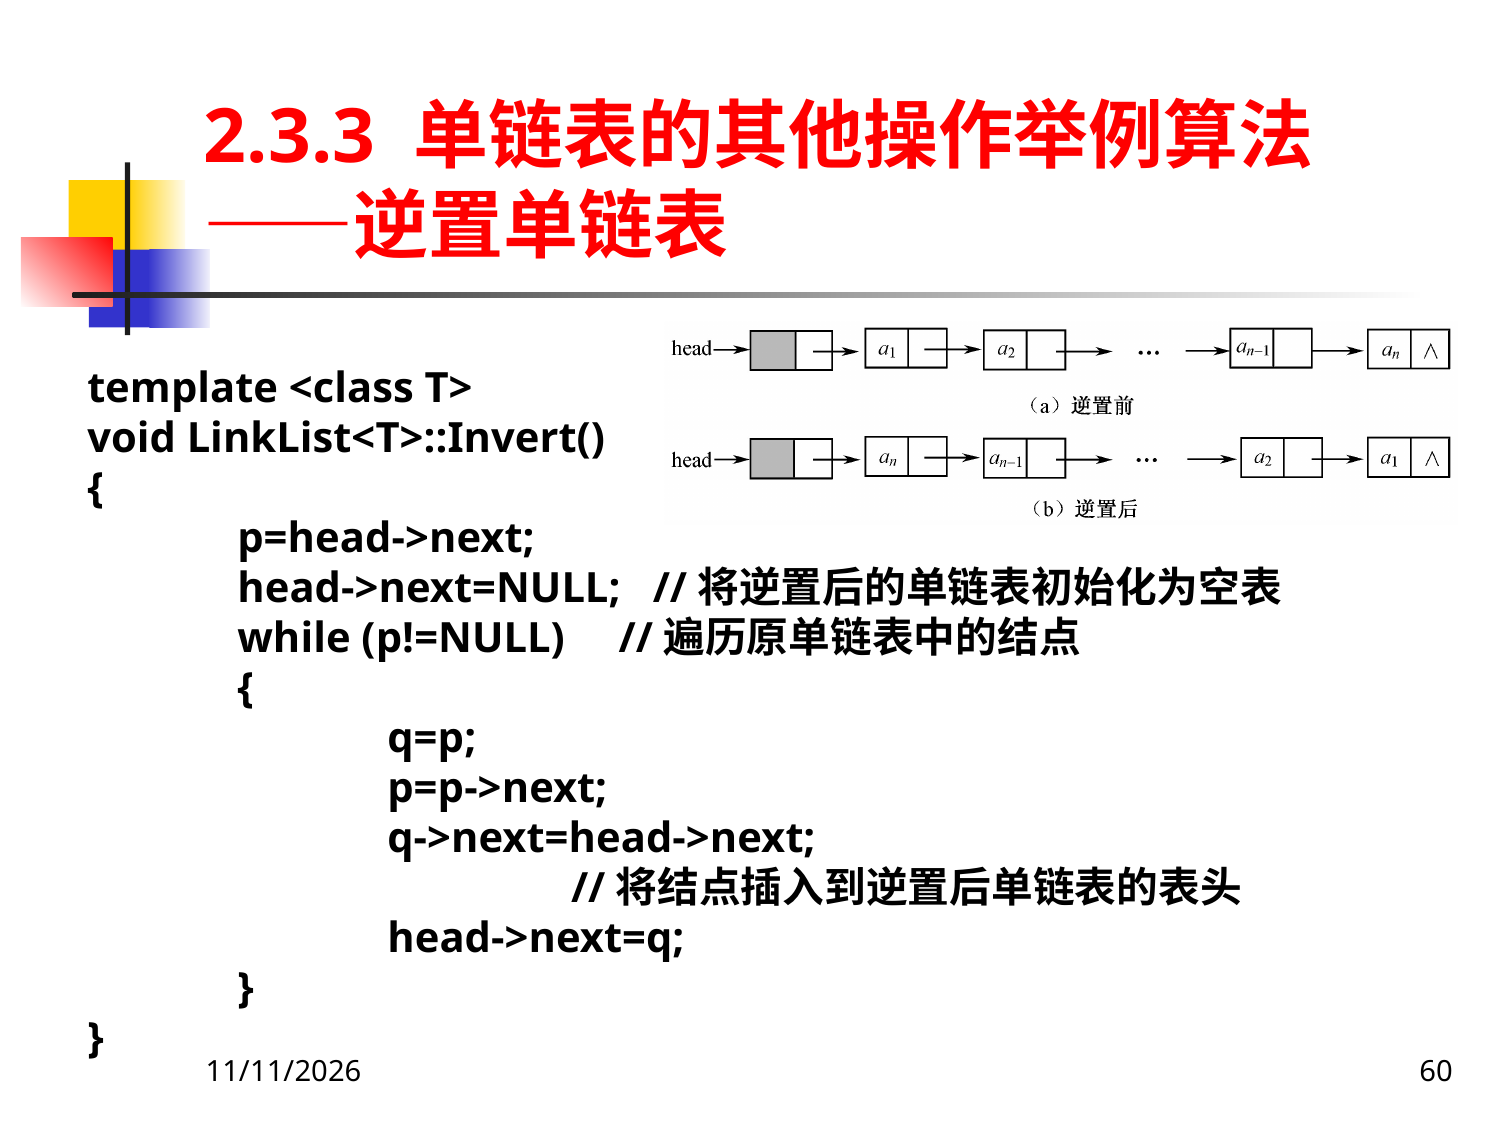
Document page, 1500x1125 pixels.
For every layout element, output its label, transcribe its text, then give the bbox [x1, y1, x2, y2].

title 2.3.3 单链表的其他操作举例算法 ——逆置单链表 [188, 35, 1468, 275]
picture [663, 321, 1458, 526]
text_box template <class T> void LinkList<T>::Invert() { p=head->next; head->next=NULL; //将逆置后的单链表初始化为空表 while (p!=NULL) //遍历原单链表中的结点 { q=p; p=p->next; q->next=head->next; //将结点插入到逆置后单链表的表头 head->next=q; } } [72, 353, 1500, 1069]
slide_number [190, 1069, 504, 1100]
slide_number 60 [1155, 1069, 1468, 1100]
